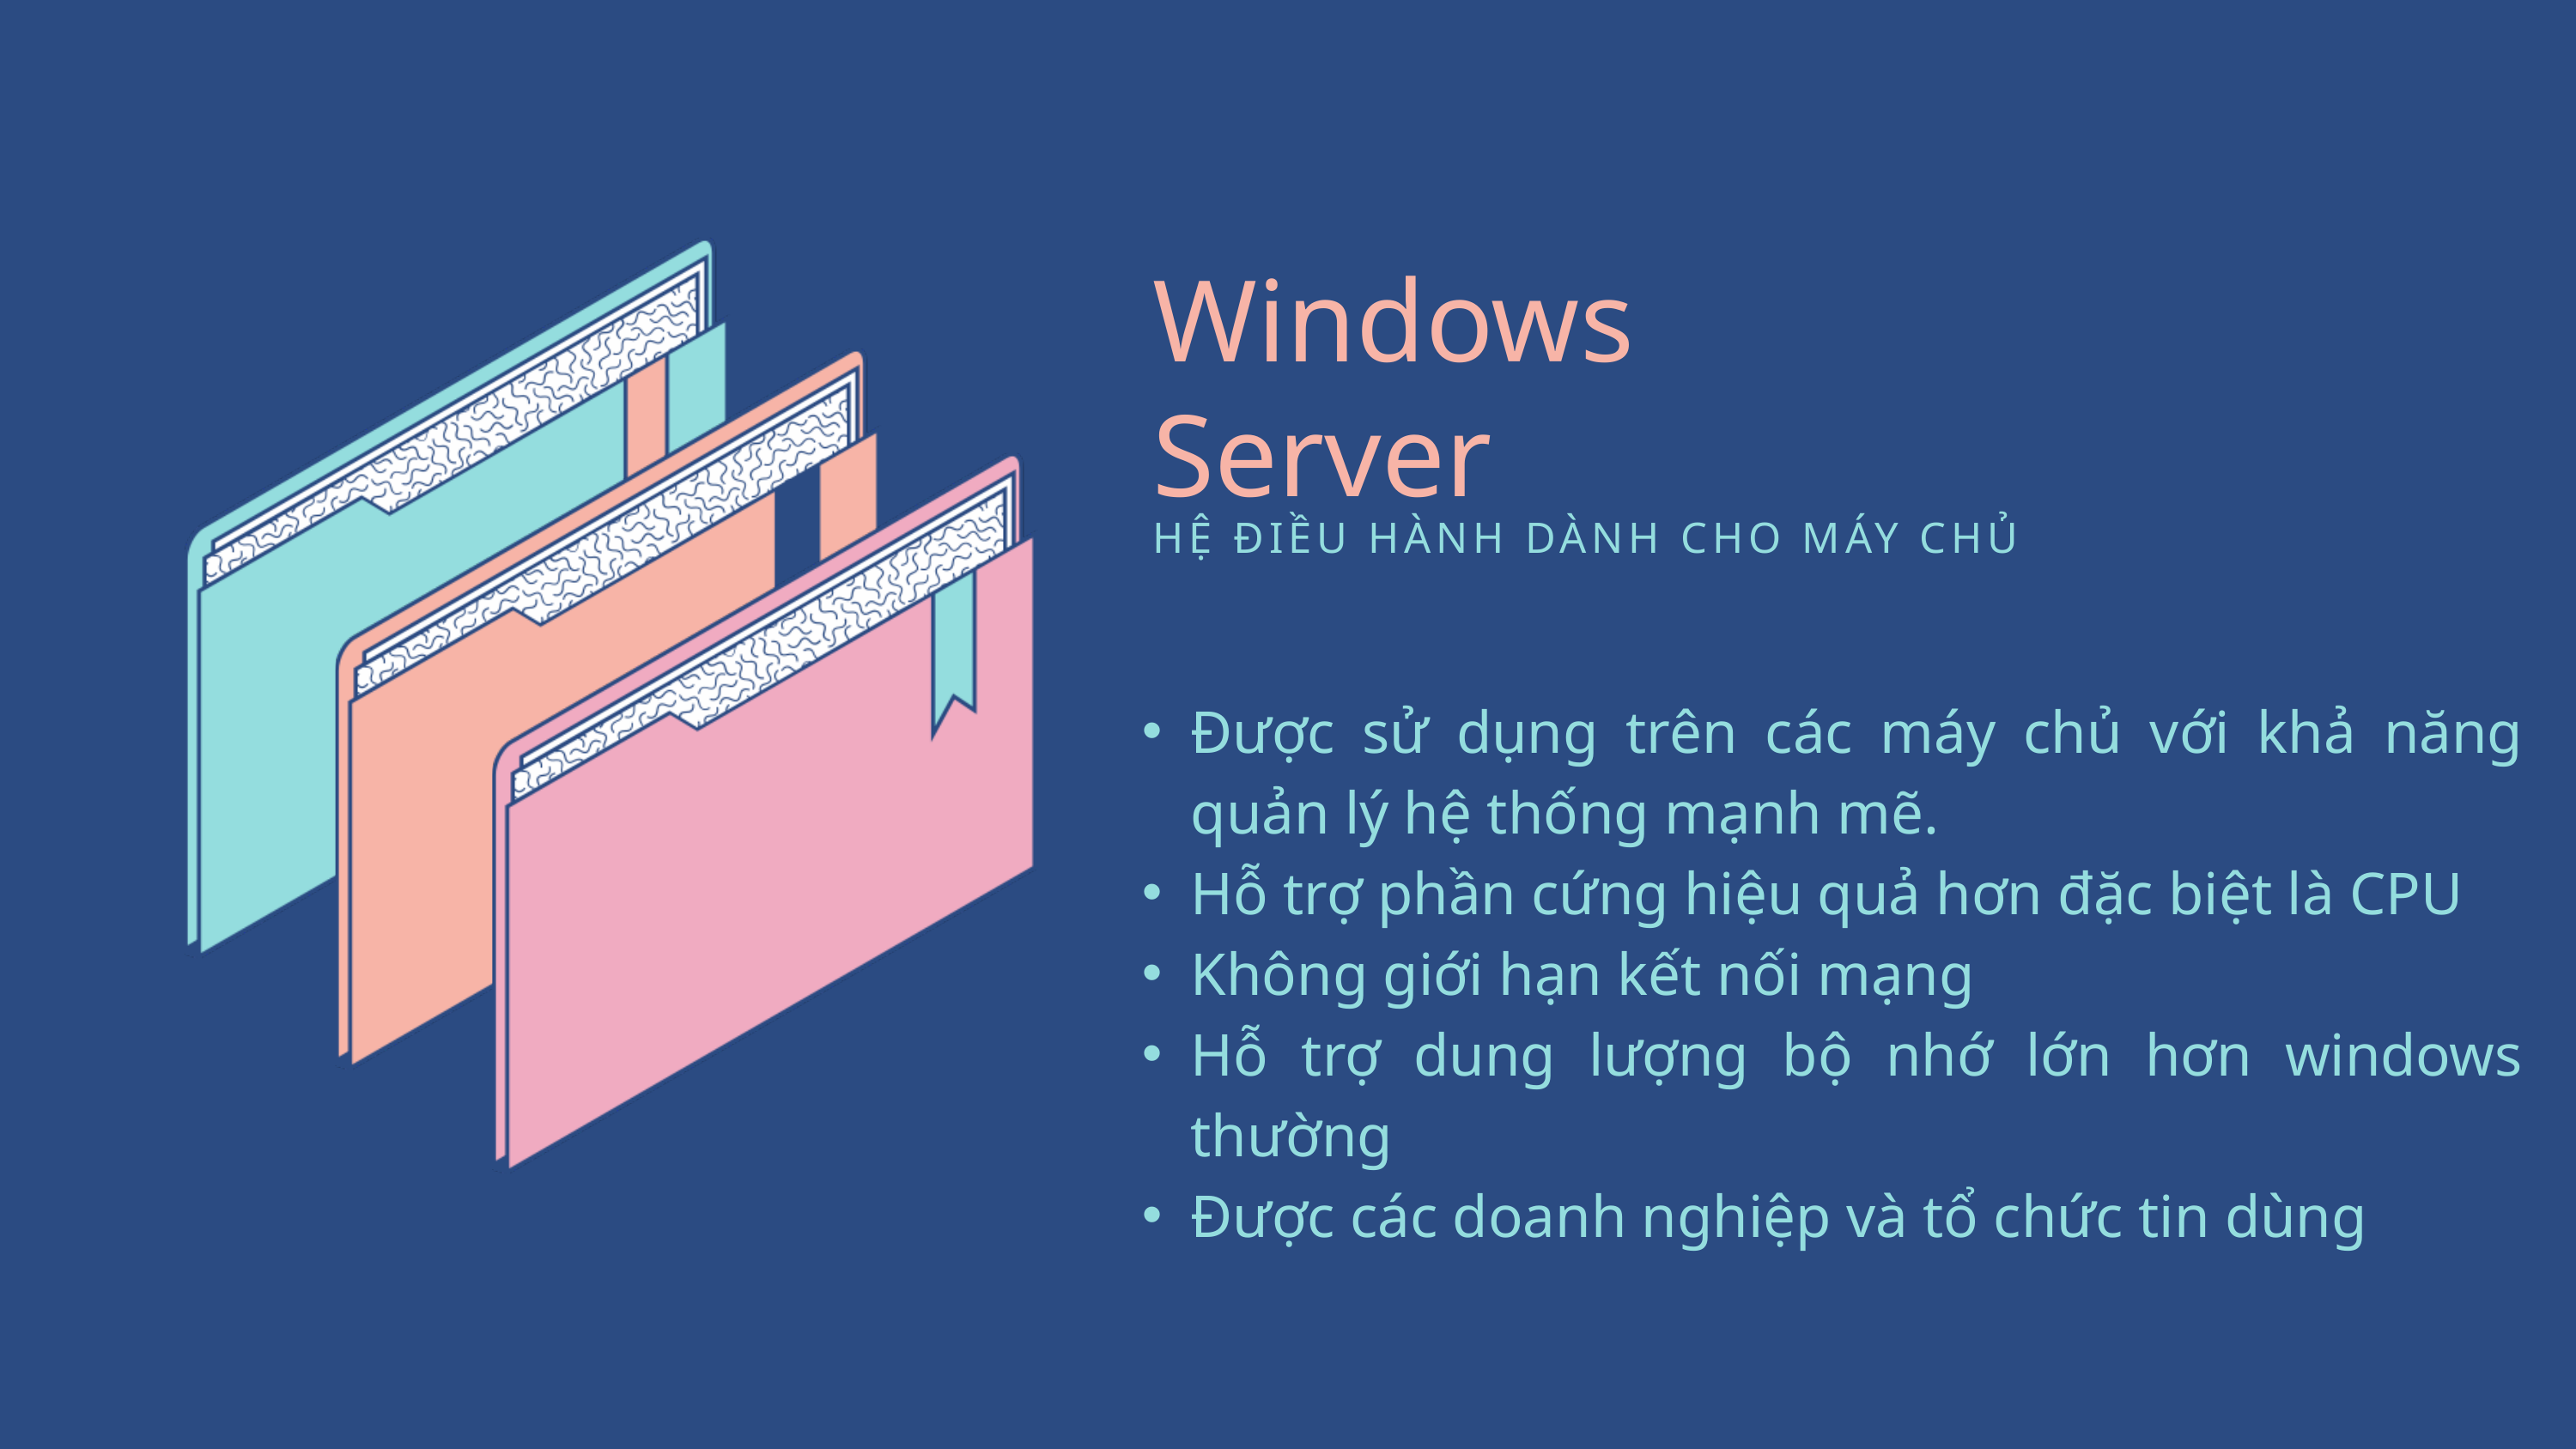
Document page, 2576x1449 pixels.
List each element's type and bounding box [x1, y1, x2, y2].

text_box [184, 237, 731, 959]
text_box [492, 452, 1039, 1174]
text_box [335, 349, 882, 1070]
text_box [1092, 249, 2524, 1276]
